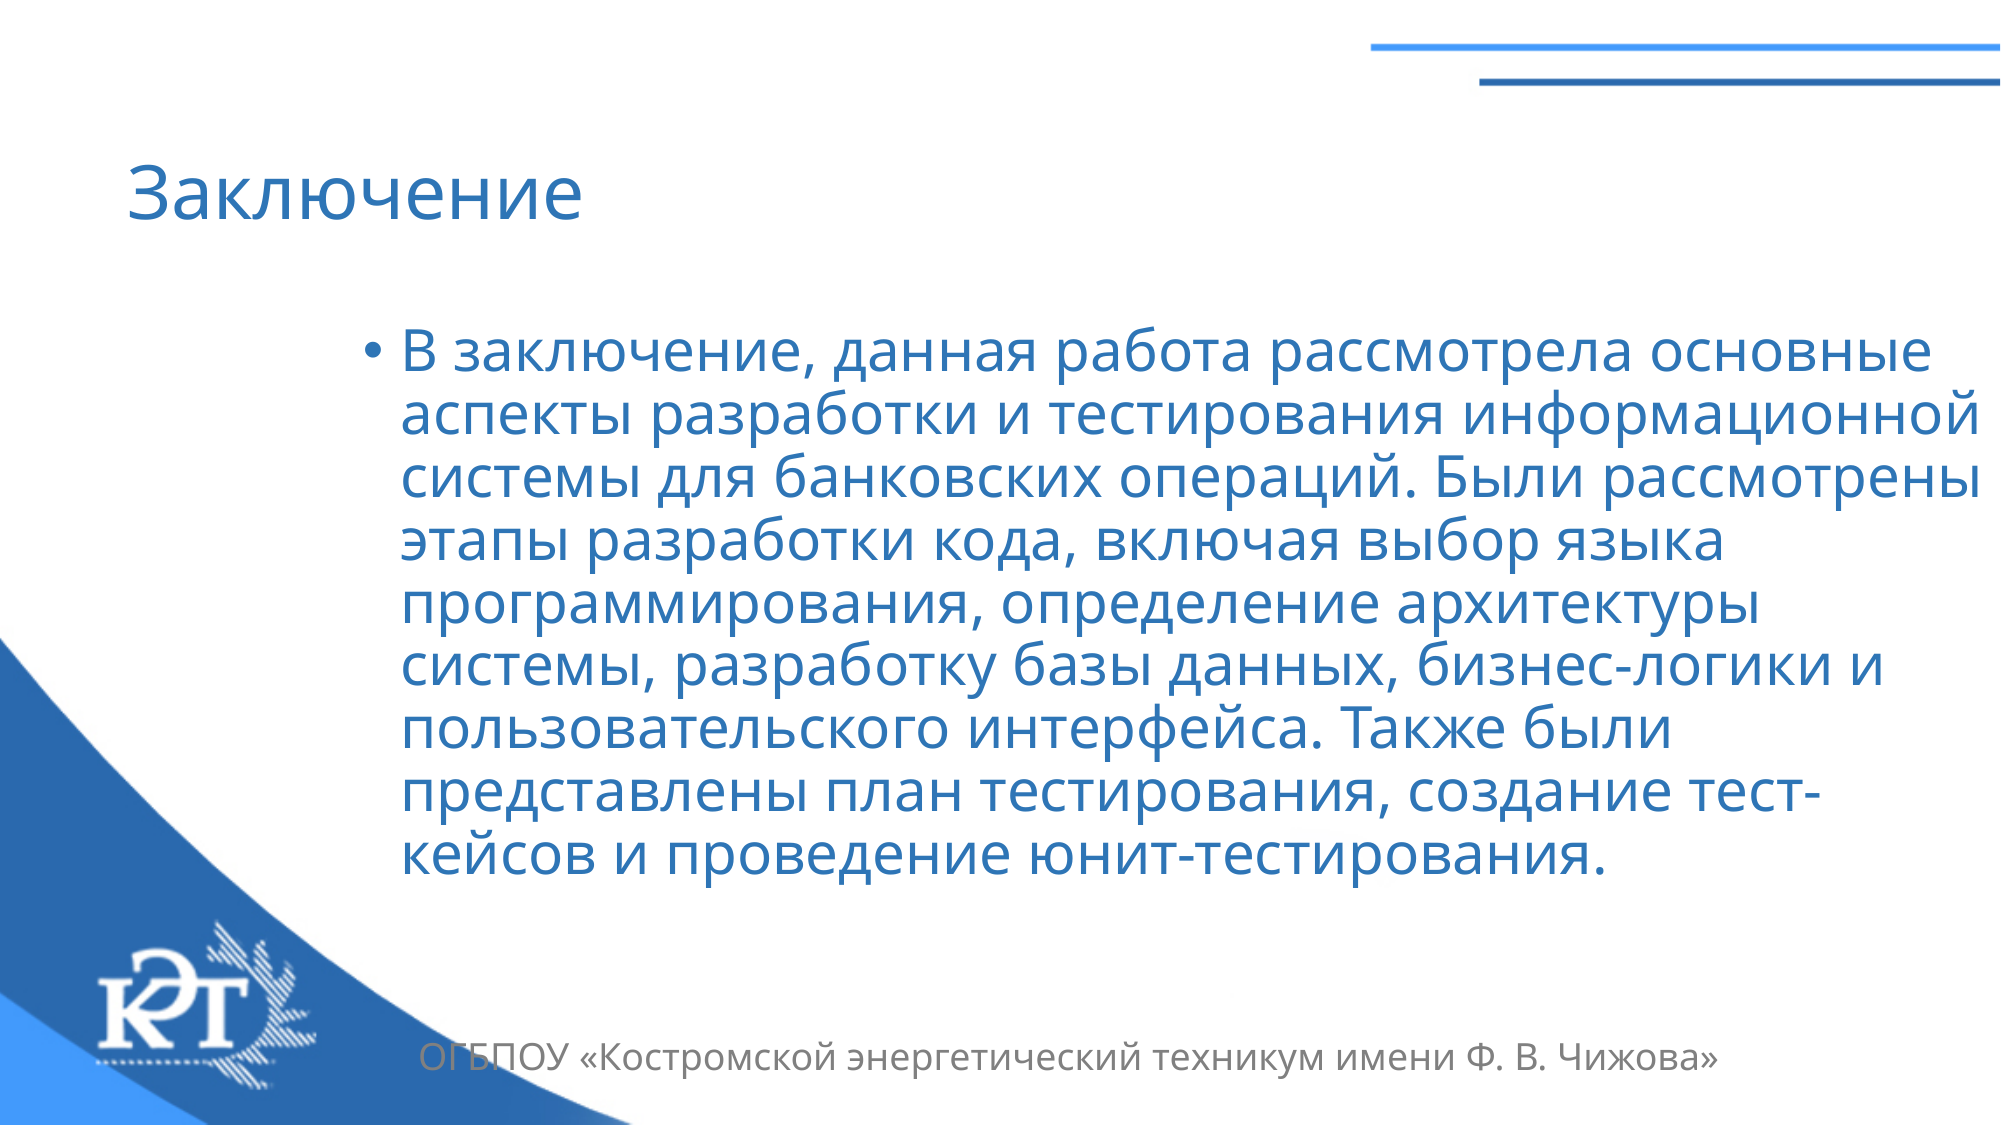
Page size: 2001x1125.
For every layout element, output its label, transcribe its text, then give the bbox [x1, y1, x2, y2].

list В заключение, данная работа рассмотрела основные аспекты разработки и тестирования информационной системы для банковских операций. Были рассмотрены этапы разработки кода, включая выбор языка программирования, определение архитектуры системы, разработку базы данных, бизнес-логики и пользовательского интерфейса. Также были представлены план тестирования, создание тест-кейсов и проведение юнит-тестирования. [348, 313, 2000, 995]
title Заключение [112, 72, 1962, 320]
text_box ОГБПОУ «Костромской энергетический техникум имени Ф. В. Чижова» [403, 1025, 1735, 1086]
picture [0, 0, 2001, 1125]
